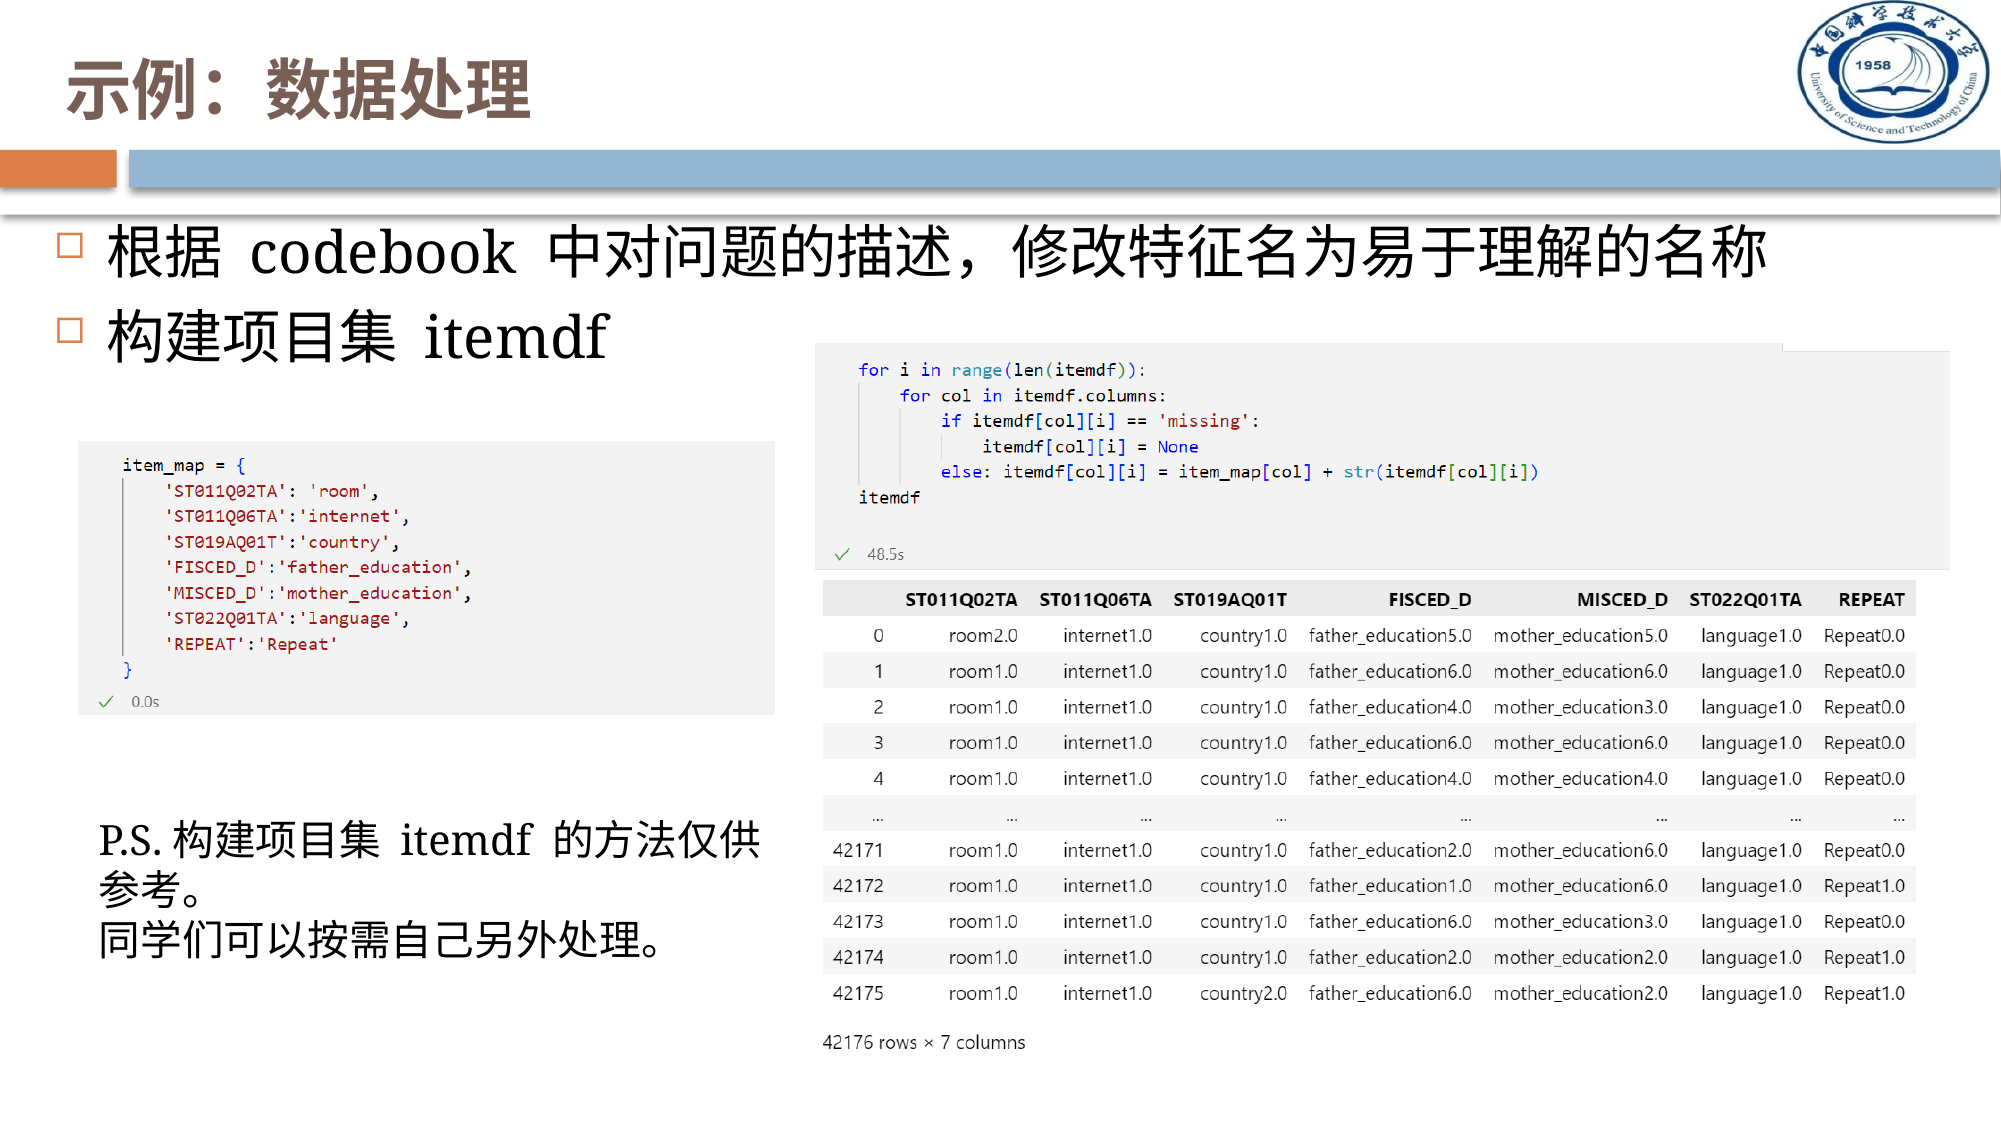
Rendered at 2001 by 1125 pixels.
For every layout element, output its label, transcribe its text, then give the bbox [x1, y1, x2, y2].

picture [815, 343, 1950, 1052]
title 示例：数据处理 [50, 37, 1434, 138]
text_box P.S.构建项目集 itemdf 的方法仅供参考。 同学们可以按需自己另外处理。 [83, 806, 786, 1006]
picture [1796, 0, 1990, 144]
picture [78, 441, 776, 716]
list 根据 codebook 中对问题的描述，修改特征名为易于理解的名称 构建项目集 itemdf [39, 208, 1930, 1024]
